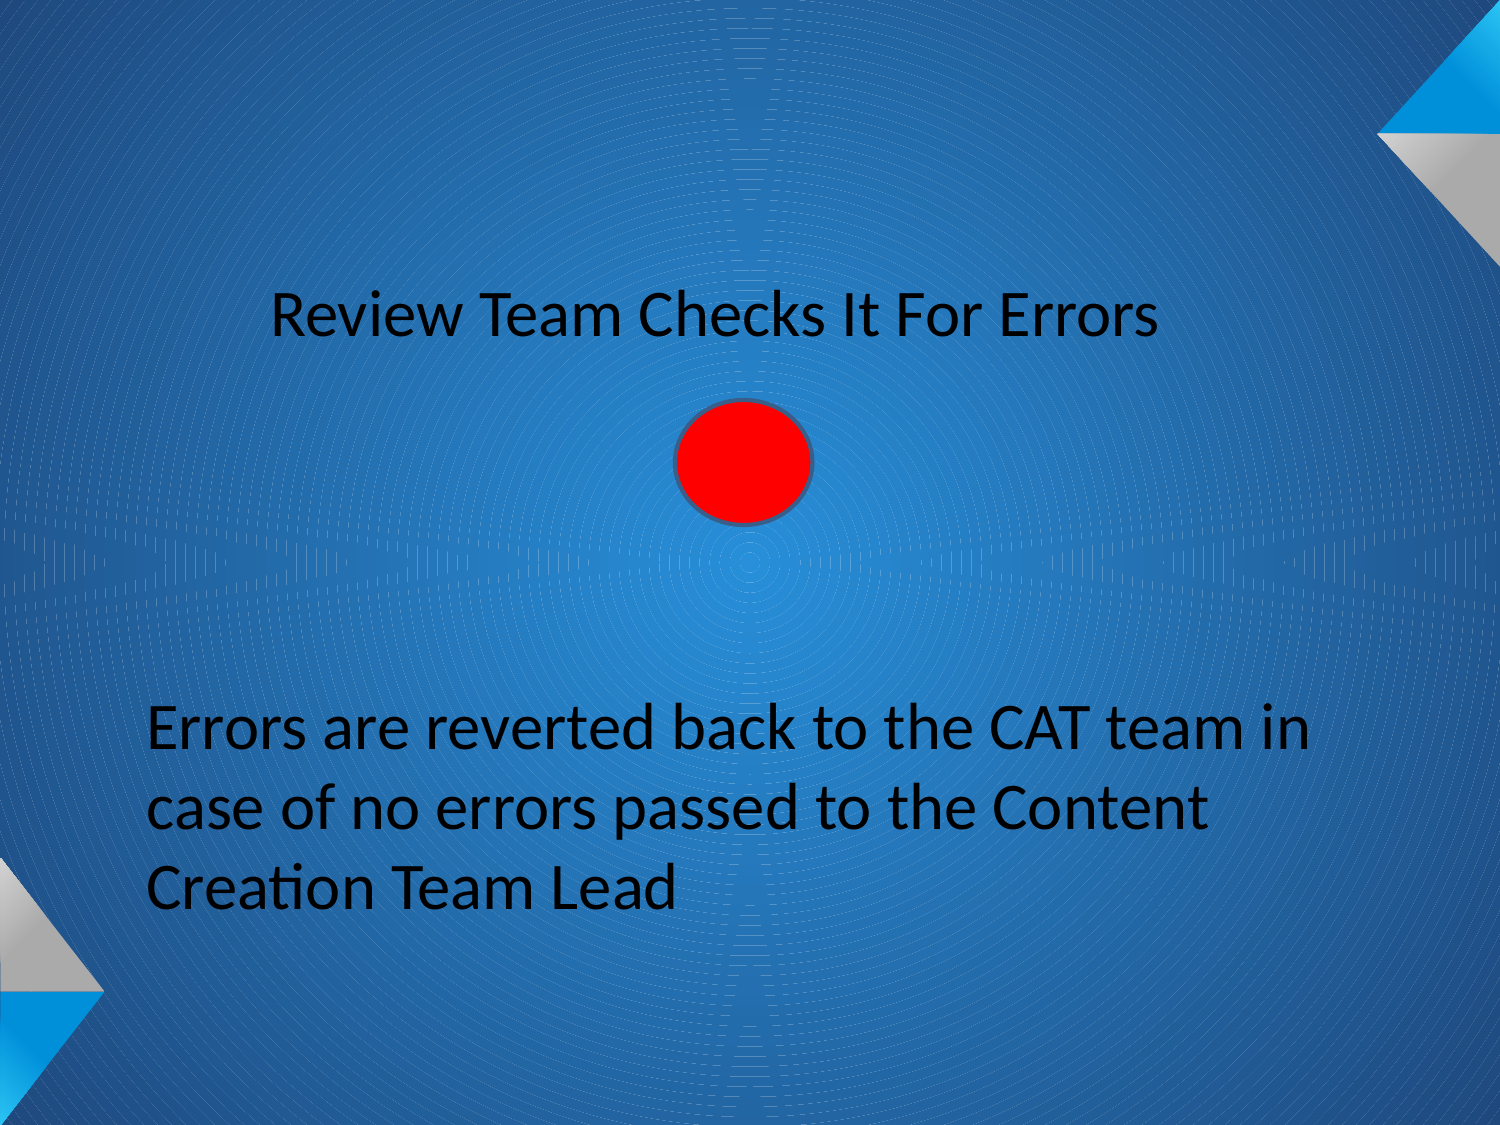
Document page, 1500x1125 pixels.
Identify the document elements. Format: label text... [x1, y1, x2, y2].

text_box [674, 399, 813, 526]
list Review Team Checks It For Errors Errors are reverted back to the CAT team in case of no errors passed to the Content Creation Team Lead [75, 262, 1425, 1005]
